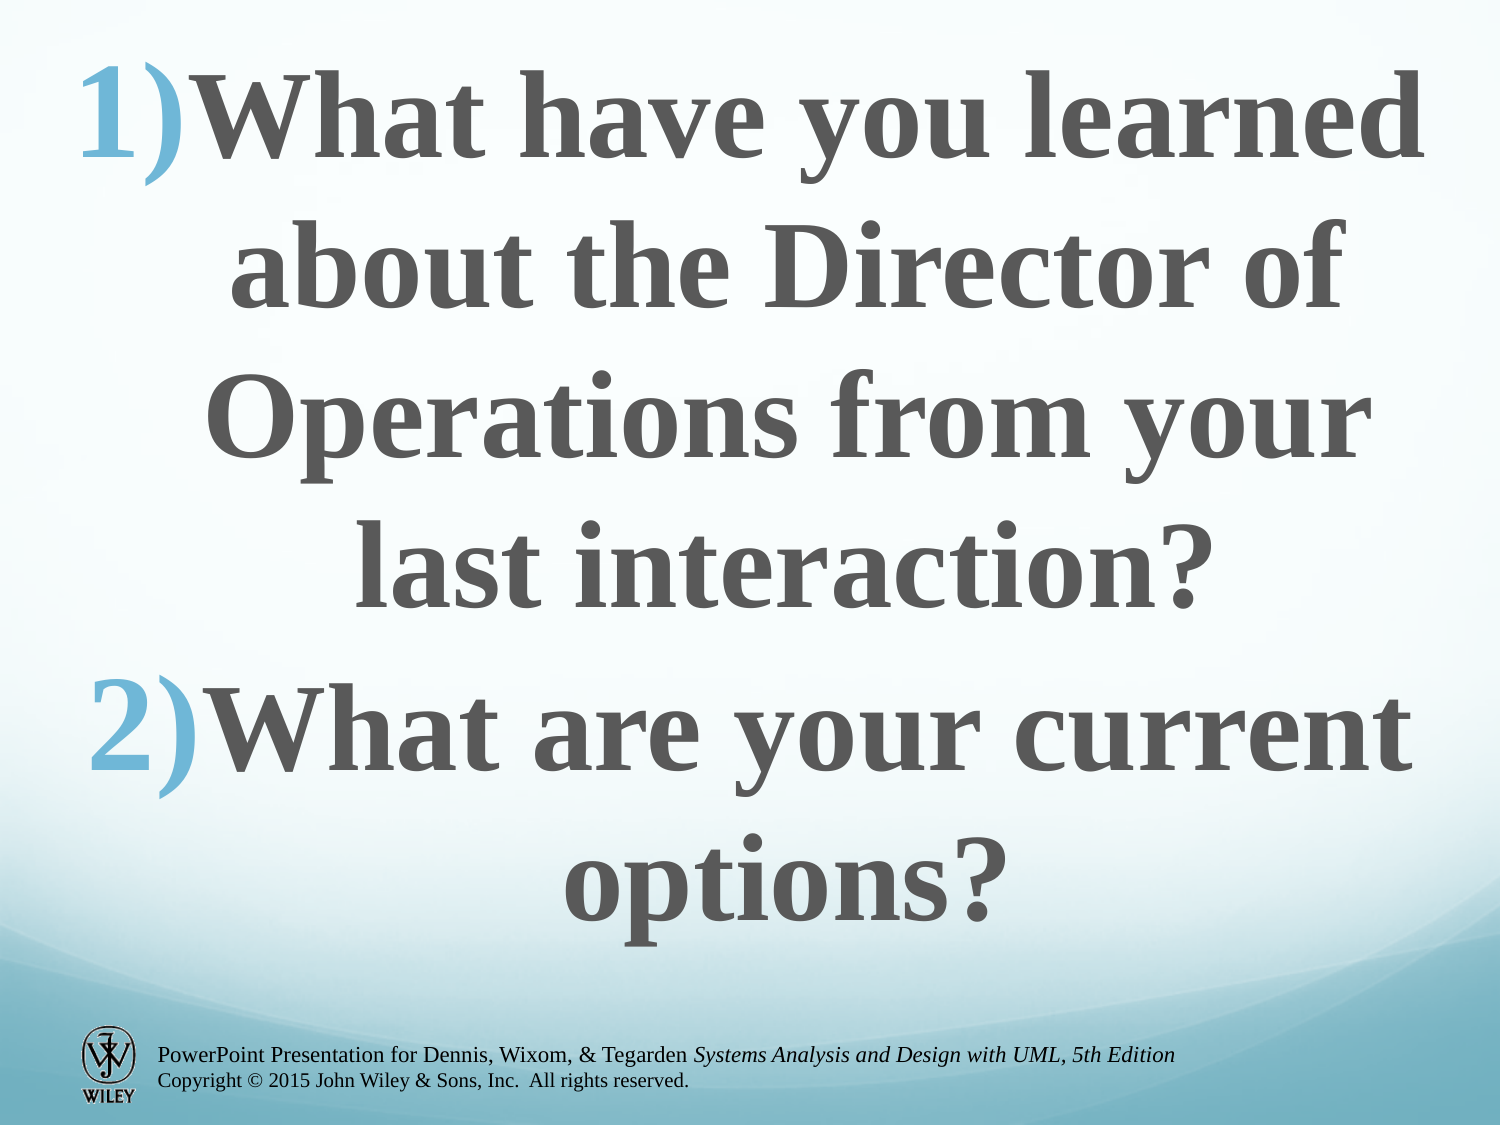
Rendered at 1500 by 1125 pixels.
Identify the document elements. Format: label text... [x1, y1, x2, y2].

list What have you learned about the Director of Operations from your last interaction? What are your current options? [24, 24, 1476, 1026]
picture [78, 1026, 138, 1105]
